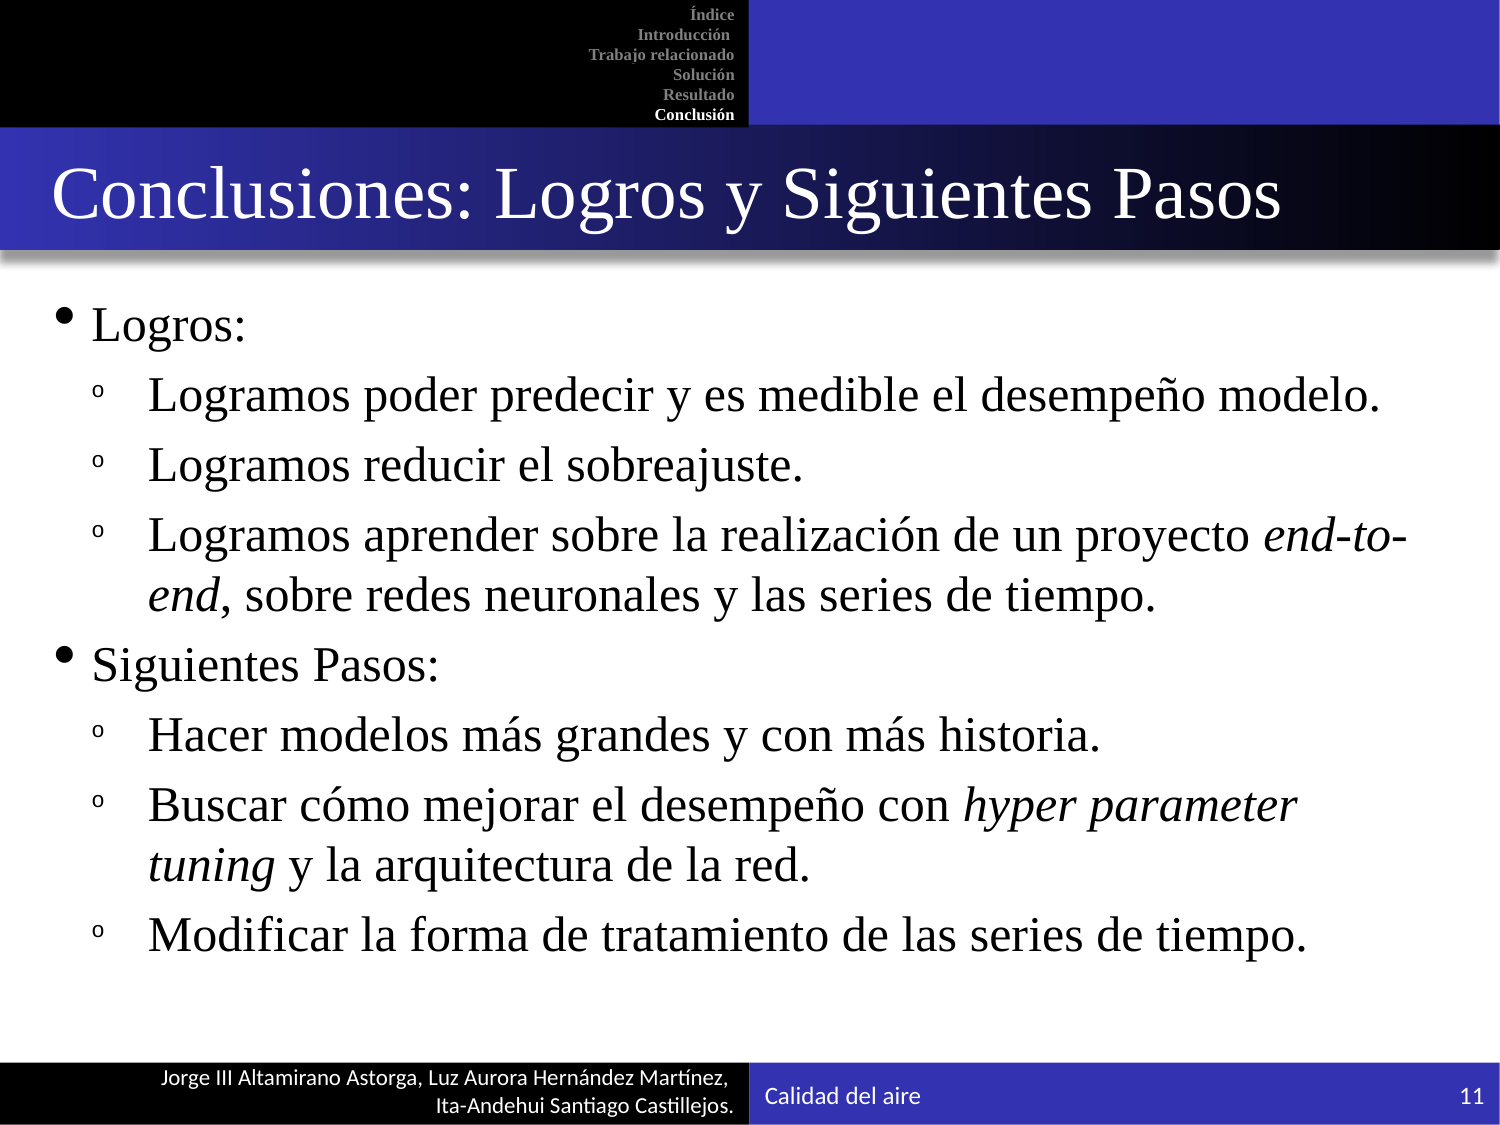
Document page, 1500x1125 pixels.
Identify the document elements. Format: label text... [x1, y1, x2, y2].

text_box Logros: Logramos poder predecir y es medible el desempeño modelo. Logramos reducir el sobreajuste. Logramos aprender sobre la realización de un proyecto end-to-end, sobre redes neuronales y las series de tiempo. Siguientes Pasos: Hacer modelos más grandes y con más historia. Buscar cómo mejorar el desempeño con hyper parameter tuning y la arquitectura de la red. Modificar la forma de tratamiento de las series de tiempo. [41, 283, 1426, 1031]
text_box Calidad del aire [749, 1065, 1312, 1125]
text_box 11 [1324, 1065, 1500, 1125]
text_box Índice Introducción Trabajo relacionado Solución Resultado Conclusión [348, 0, 750, 152]
text_box Conclusiones: Logros y Siguientes Pasos [6, 127, 1484, 250]
